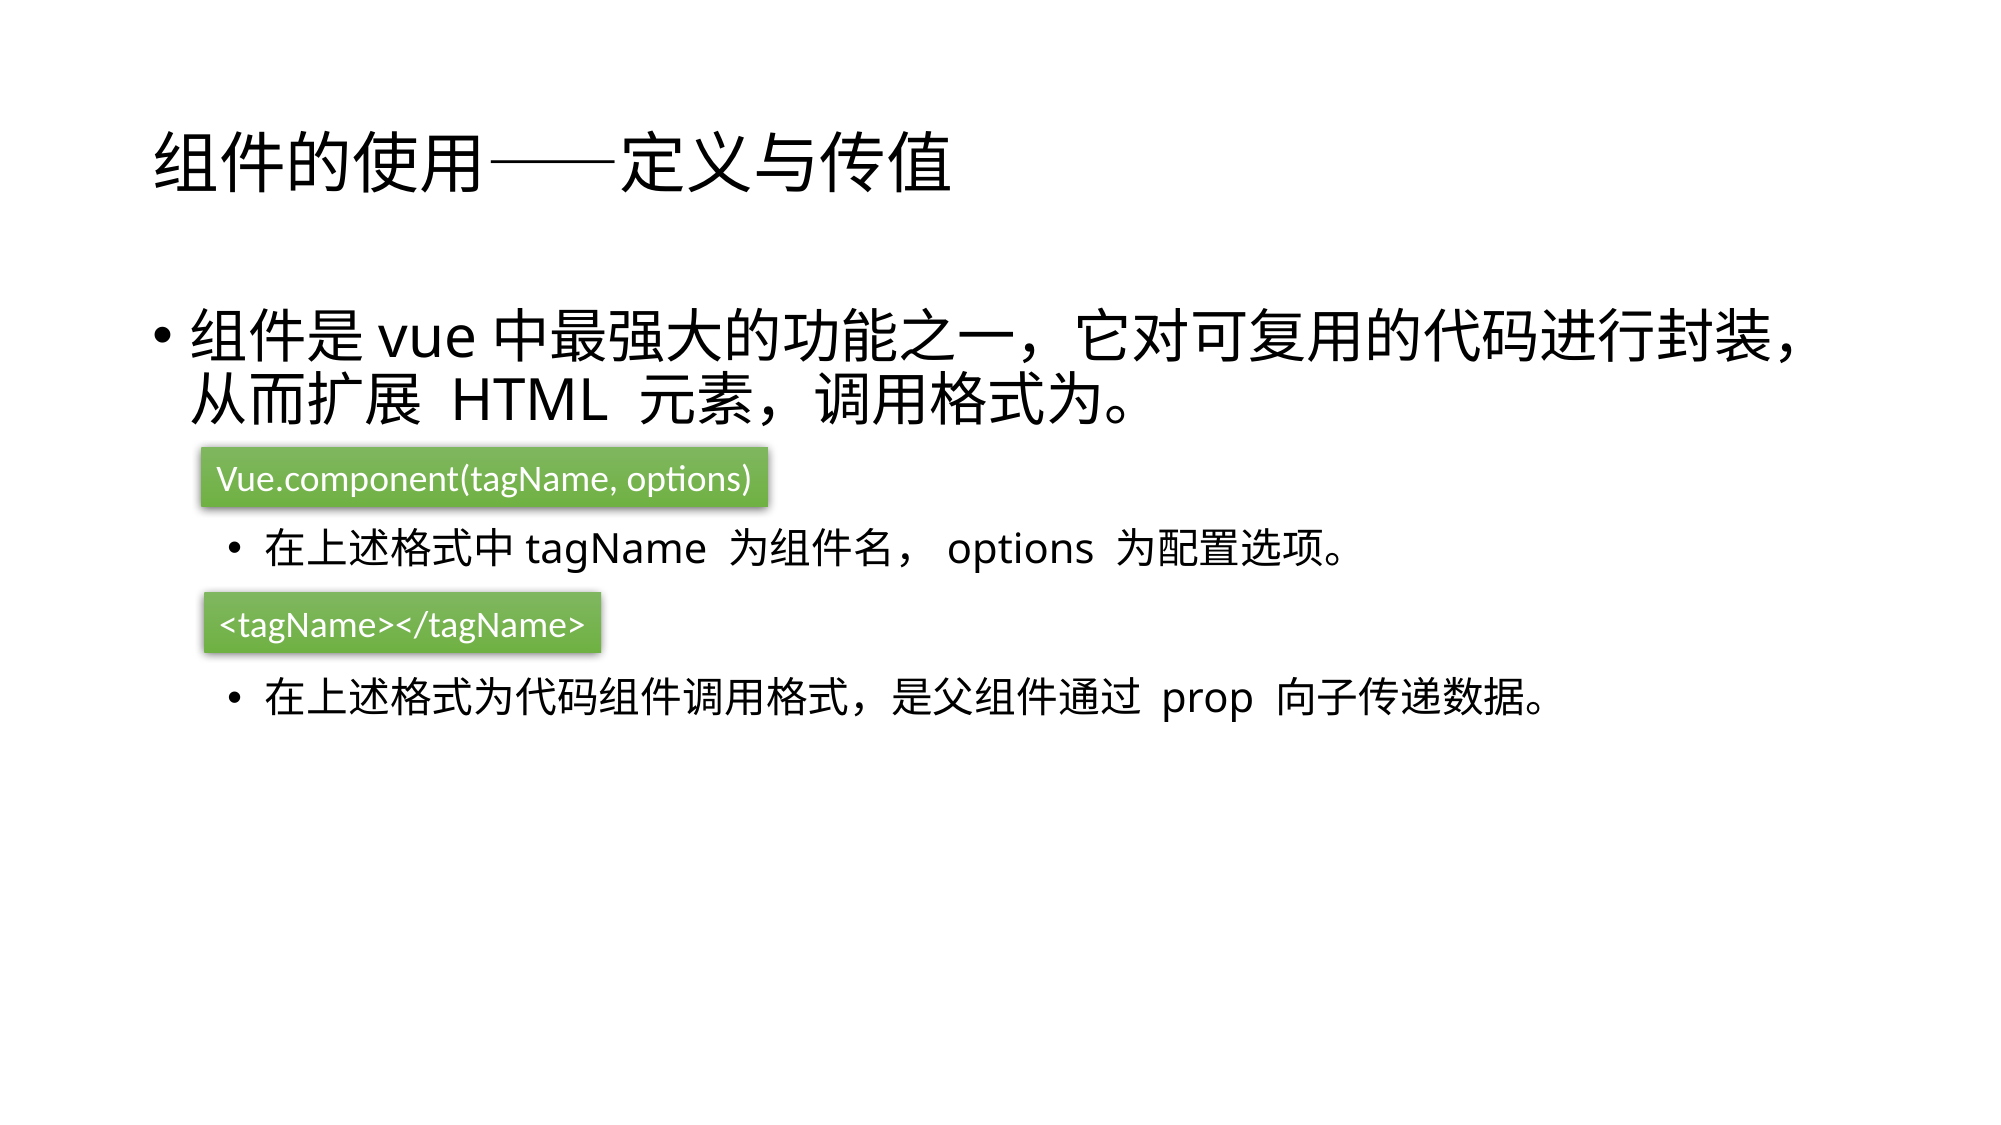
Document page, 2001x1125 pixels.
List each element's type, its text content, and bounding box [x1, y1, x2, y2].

list 组件是vue中最强大的功能之一，它对可复用的代码进行封装，从而扩展 HTML 元素，调用格式为。 在上述格式中tagName 为组件名，options 为配置选项。 在上述格式为代码组件调用格式，是父组件通过 prop 向子传递数据。 [137, 299, 1863, 1014]
text_box <tagName></tagName> [204, 592, 602, 653]
text_box Vue.component(tagName, options) [201, 447, 768, 507]
title 组件的使用——定义与传值 [137, 59, 1863, 278]
